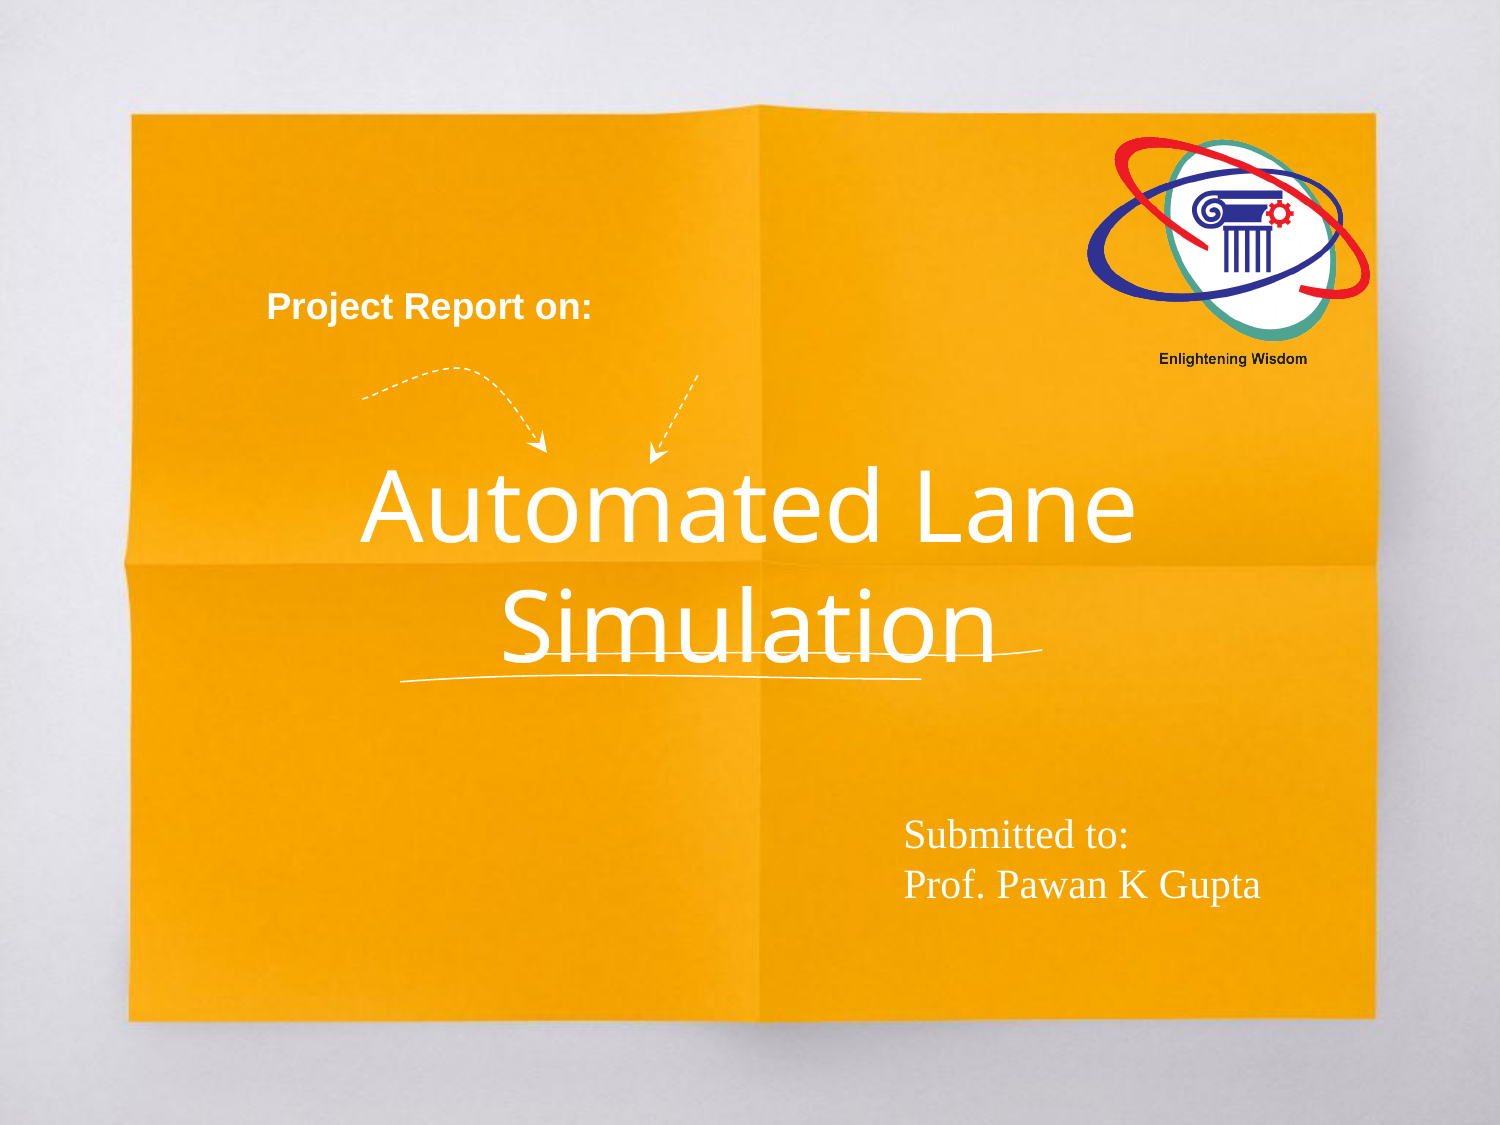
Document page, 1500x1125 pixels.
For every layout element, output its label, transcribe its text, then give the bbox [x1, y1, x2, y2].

text_box Submitted to: Prof. Pawan K Gupta [888, 799, 1277, 985]
title Automated Lane Simulation [267, 435, 1233, 690]
picture [0, 0, 1500, 1125]
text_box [649, 374, 699, 465]
text_box [525, 649, 1043, 656]
text_box [362, 367, 547, 453]
text_box Project Report on: [251, 274, 609, 335]
text_box [399, 675, 922, 682]
